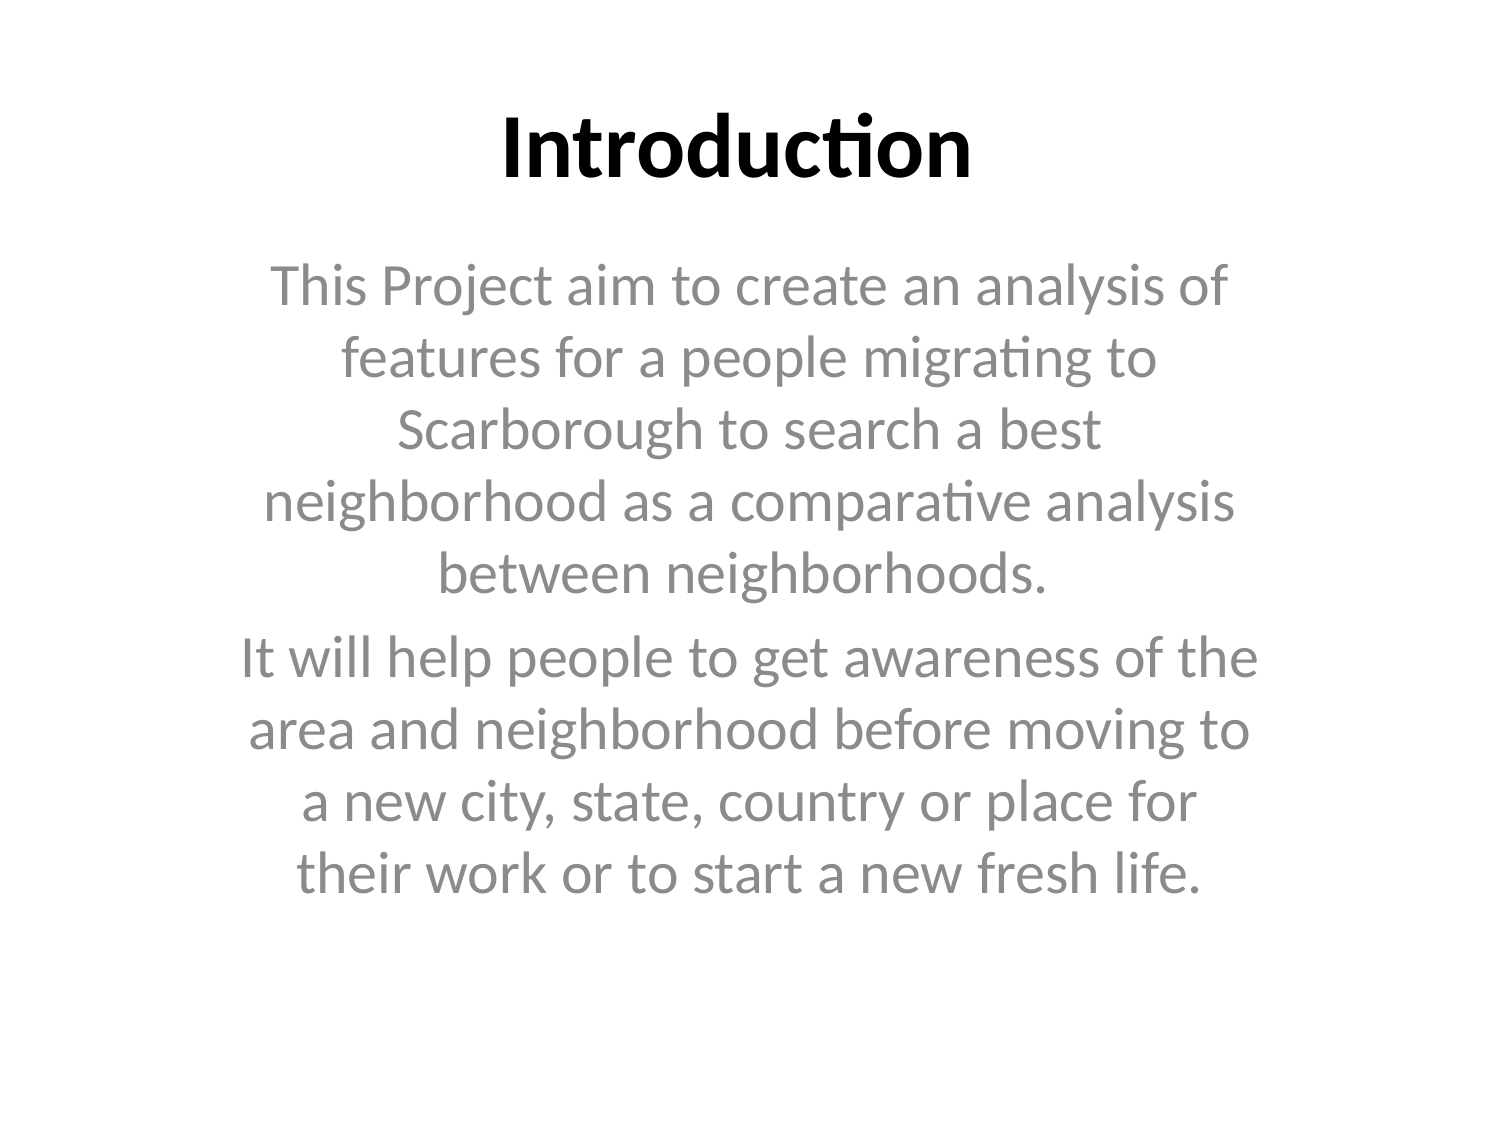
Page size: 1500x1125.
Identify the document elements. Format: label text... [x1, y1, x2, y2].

title Introduction [99, 75, 1375, 317]
subtitle This Project aim to create an analysis of features for a people migrating to Scarborough to search a best neighborhood as a comparative analysis between neighborhoods. It will help people to get awareness of the area and neighborhood before moving to a new city, state, country or place for their work or to start a new fresh life. [225, 237, 1275, 925]
